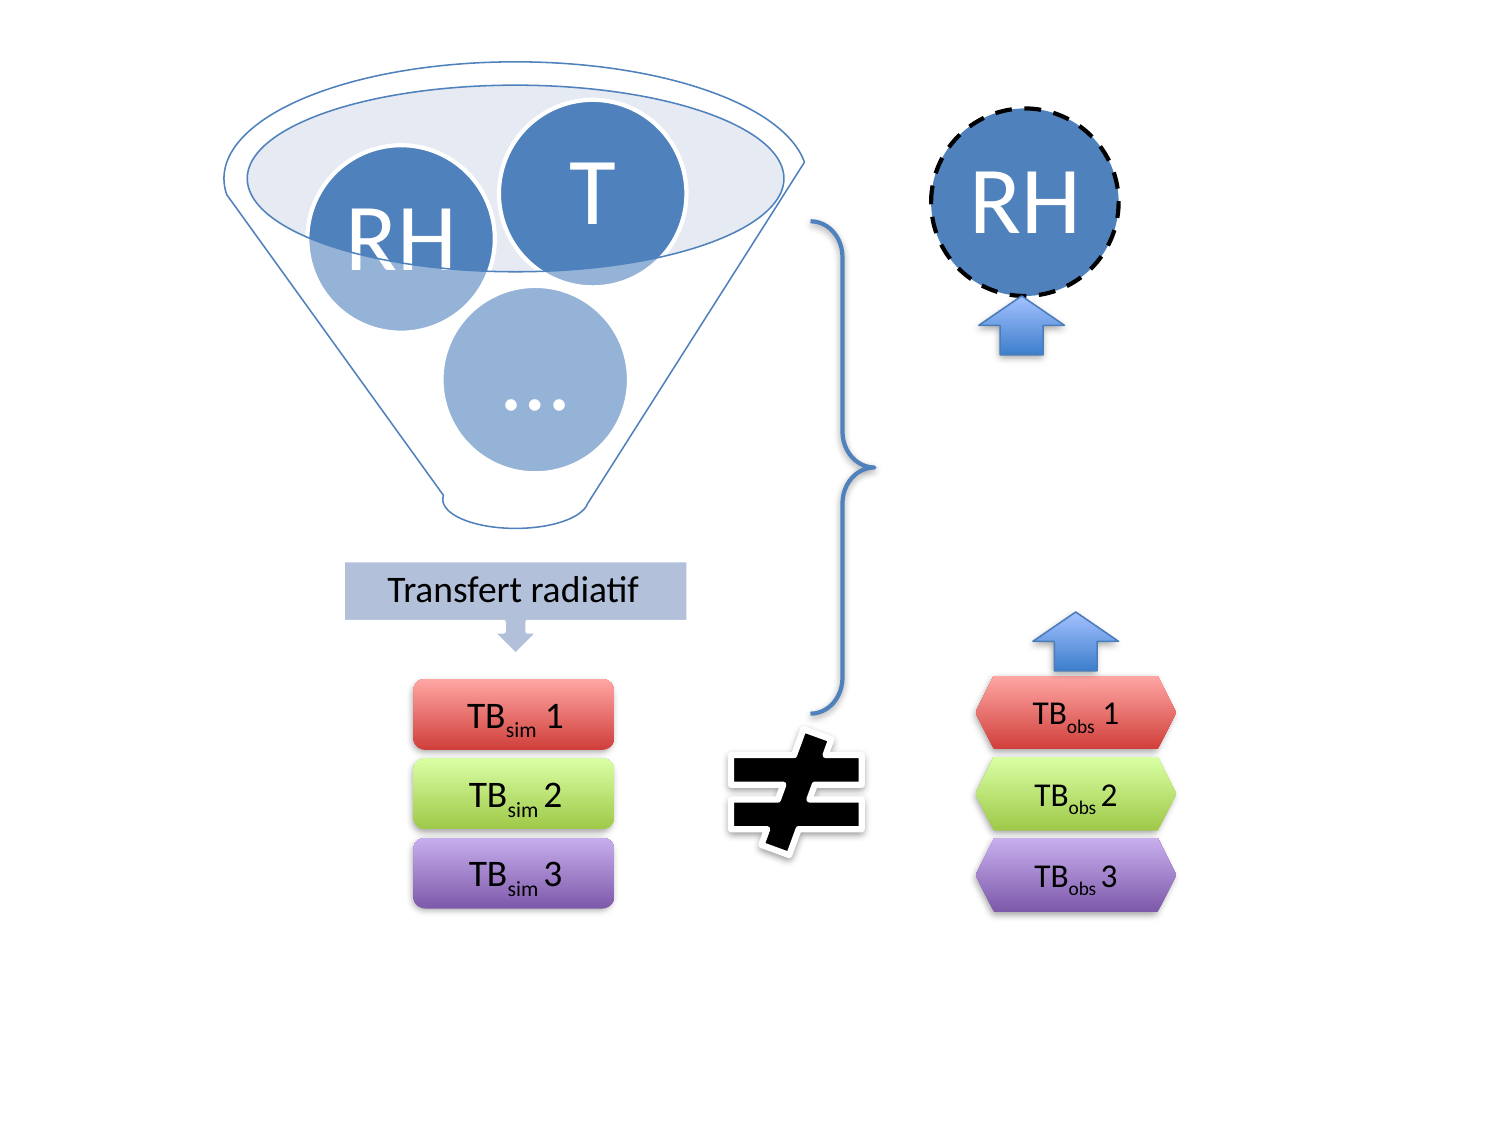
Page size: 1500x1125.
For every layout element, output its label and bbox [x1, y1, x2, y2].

text_box [727, 733, 865, 858]
text_box [15, 57, 1016, 725]
text_box [413, 733, 615, 915]
text_box [1019, 306, 1066, 356]
text_box [1032, 611, 1120, 671]
text_box [930, 108, 1119, 297]
text_box [975, 672, 1177, 915]
